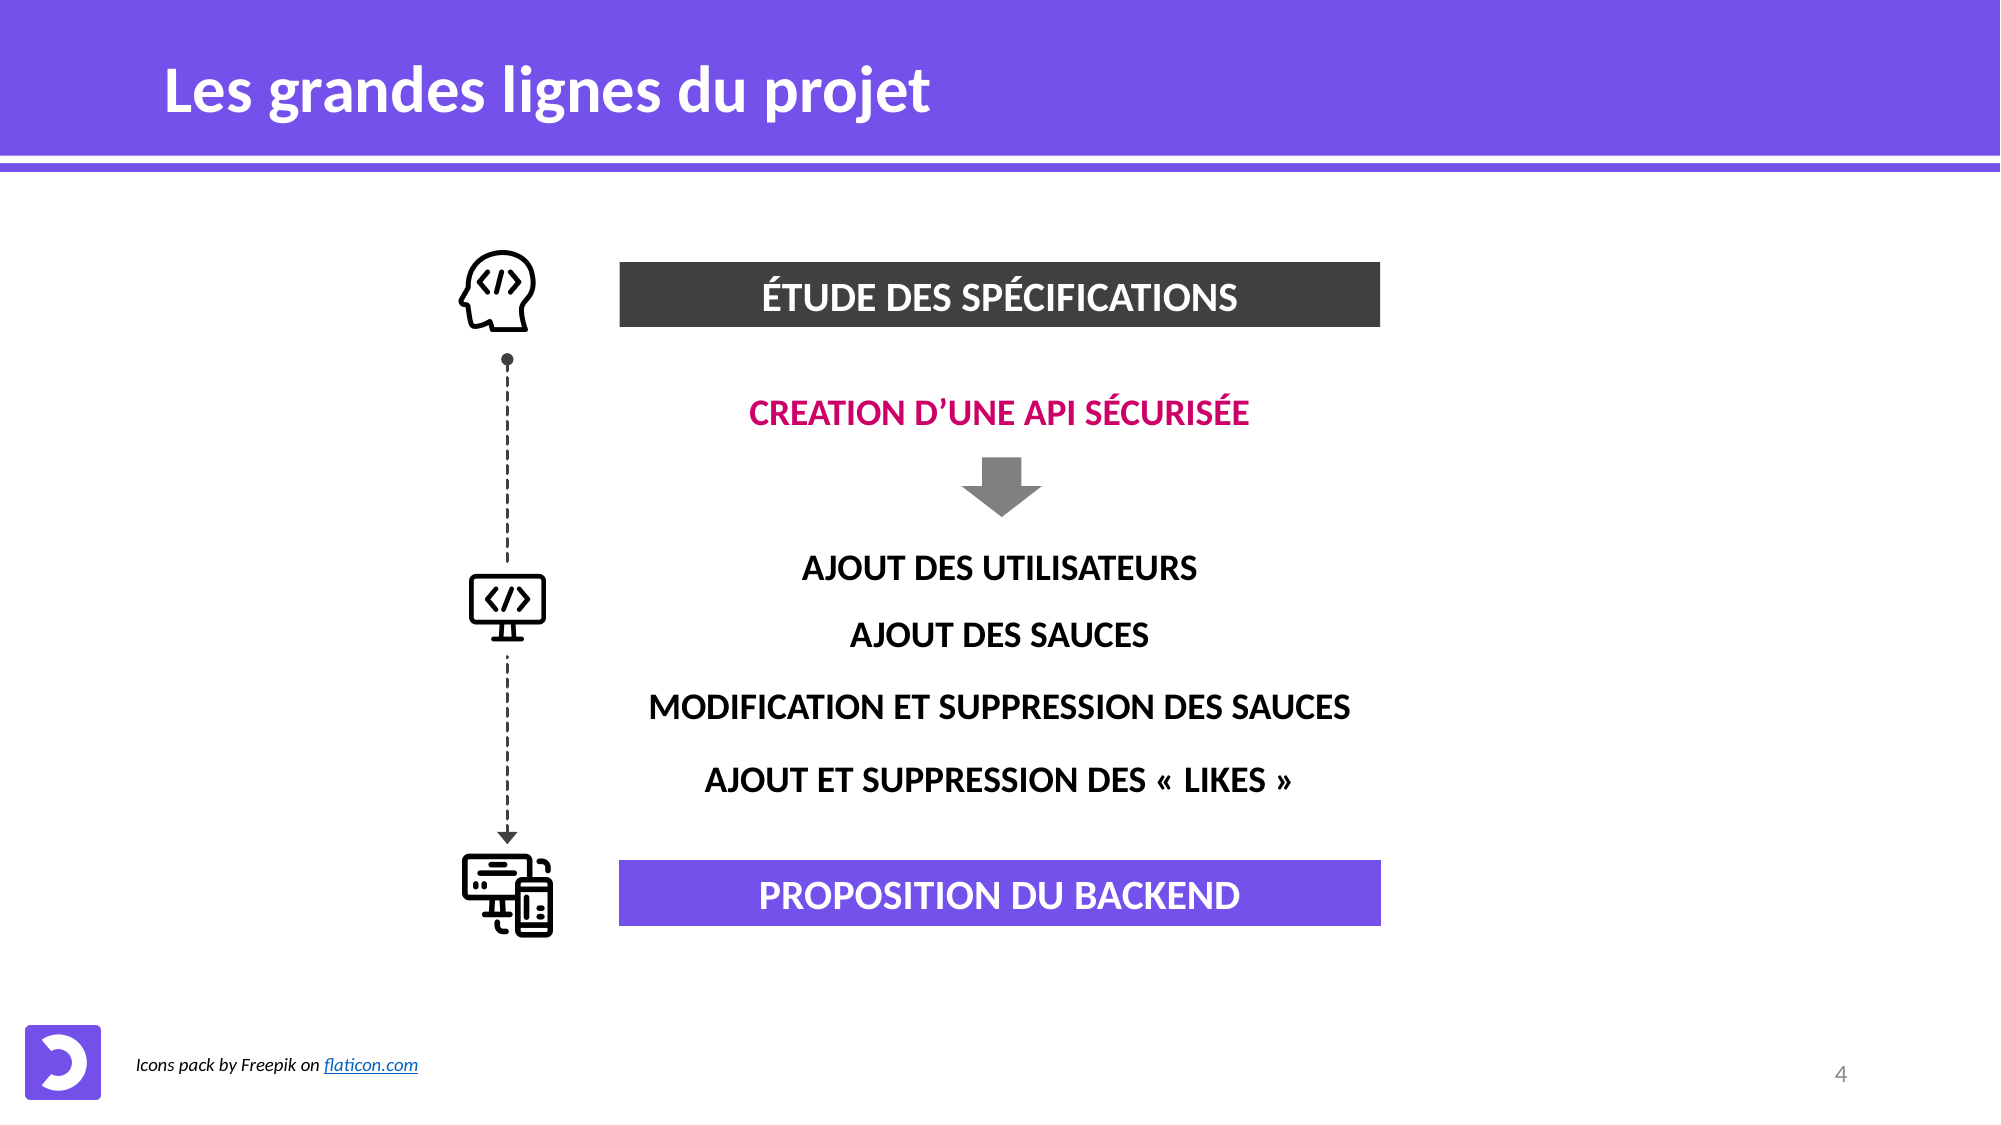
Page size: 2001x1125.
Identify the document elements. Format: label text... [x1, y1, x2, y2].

text_box AJOUT ET SUPPRESSION DES « LIKES » [619, 747, 1381, 808]
slide_number 4 [1412, 1042, 1863, 1103]
text_box [961, 457, 1042, 518]
text_box ÉTUDE DES SPÉCIFICATIONS [619, 262, 1381, 327]
picture [25, 1025, 101, 1100]
text_box Les grandes lignes du projet [0, 164, 2000, 173]
text_box MODIFICATION ET SUPPRESSION DES SAUCES [619, 674, 1381, 735]
text_box AJOUT DES SAUCES [619, 602, 1381, 663]
text_box AJOUT DES UTILISATEURS [619, 535, 1381, 596]
text_box Les grandes lignes du projet [0, 0, 2000, 155]
text_box Icons pack by Freepik on flaticon.com [121, 1045, 701, 1083]
picture [469, 569, 546, 646]
text_box PROPOSITION DU BACKEND [619, 860, 1381, 926]
picture [462, 850, 553, 941]
picture [456, 250, 538, 332]
text_box CREATION D’UNE API SÉCURISÉE [619, 380, 1381, 441]
text_box [0, 155, 2000, 164]
